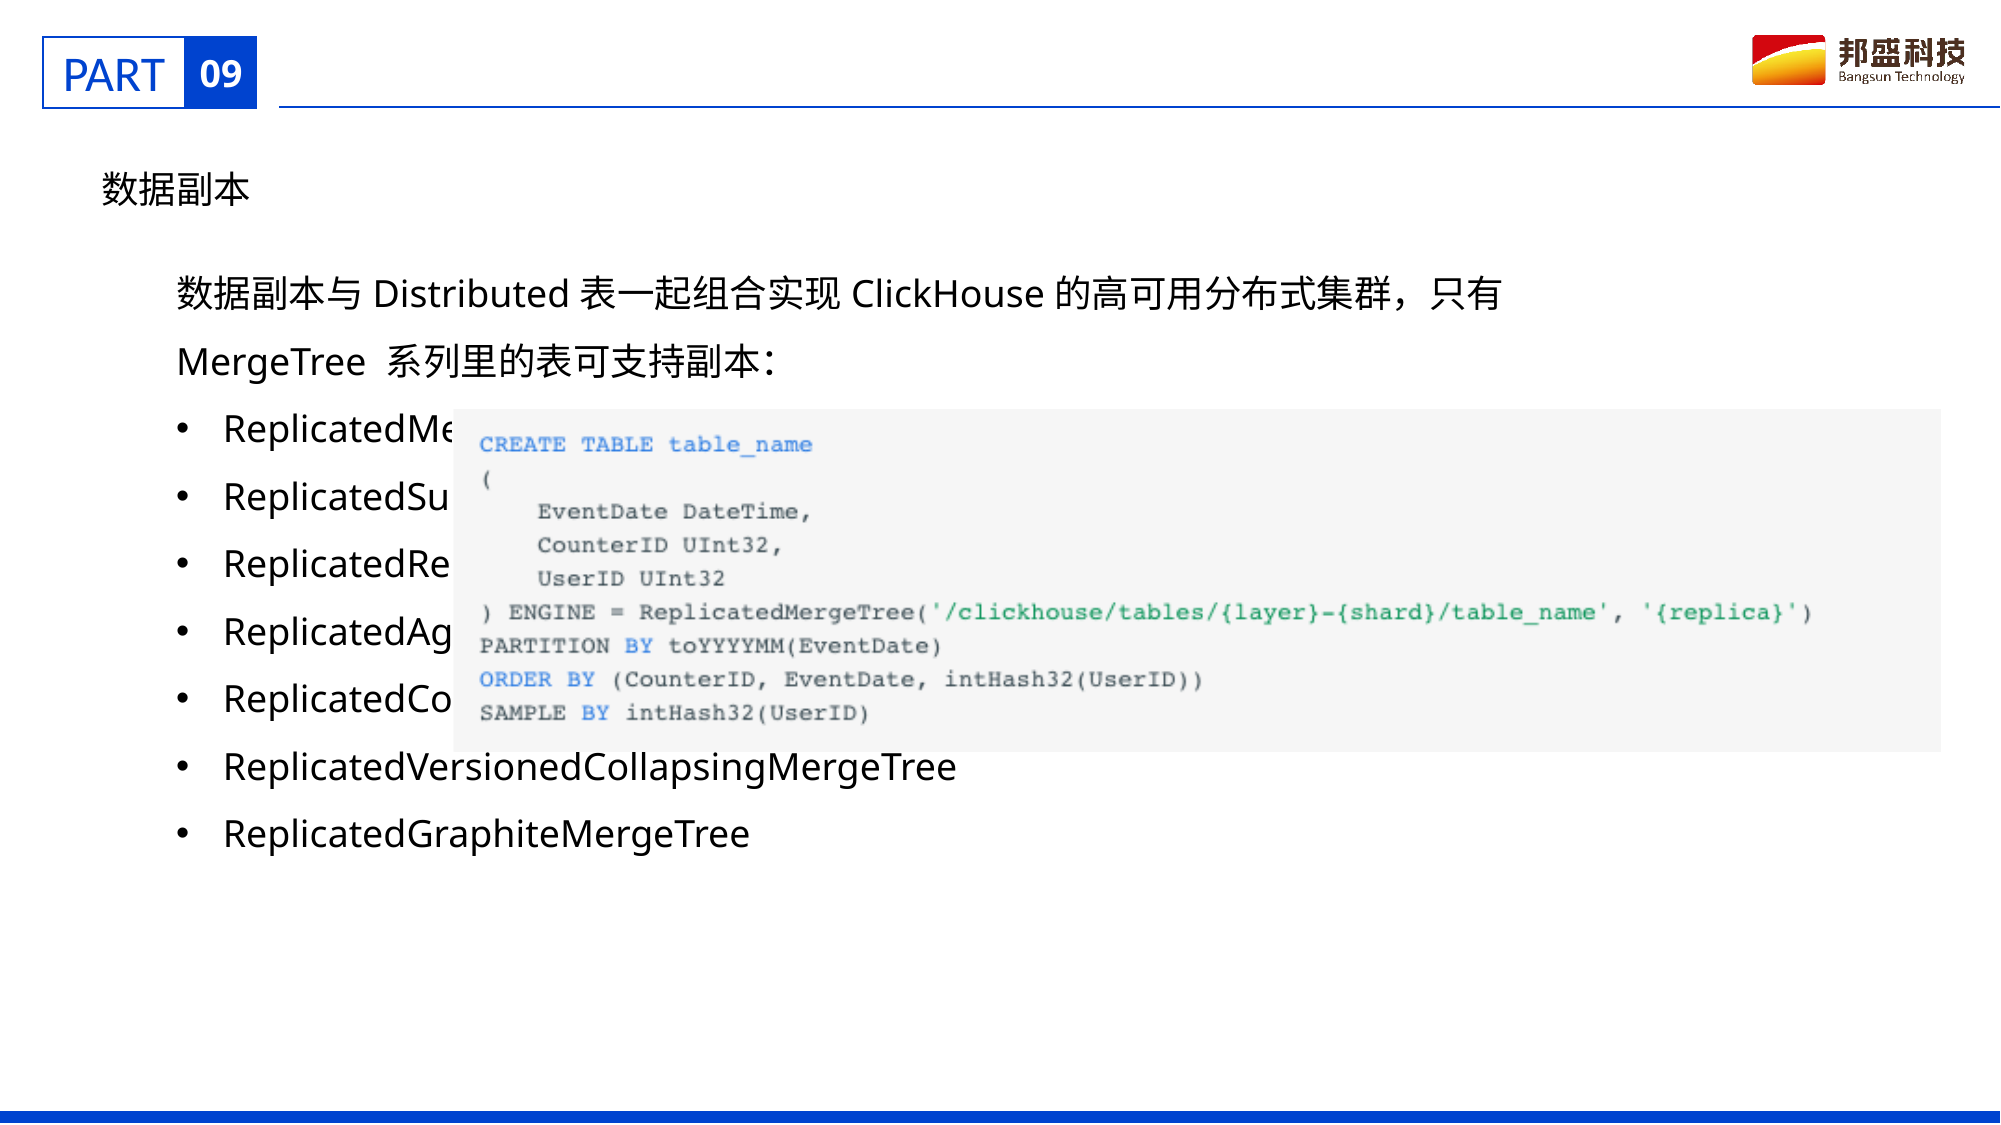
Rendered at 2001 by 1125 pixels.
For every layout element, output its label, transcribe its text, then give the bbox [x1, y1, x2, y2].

picture [451, 409, 1941, 752]
text_box 09 [184, 42, 267, 103]
text_box 数据副本 [86, 135, 267, 218]
text_box 数据副本与Distributed表一起组合实现ClickHouse的高可用分布式集群，只有 MergeTree 系列里的表可支持副本： ReplicatedMergeTree ReplicatedSummingMergeTree ReplicatedReplacingMergeTree ReplicatedAggregatingMergeTree ReplicatedCollapsingMergeTree ReplicatedVersionedCollapsingMergeTree ReplicatedGraphiteMergeTree [161, 240, 1650, 863]
picture [1750, 35, 1965, 87]
